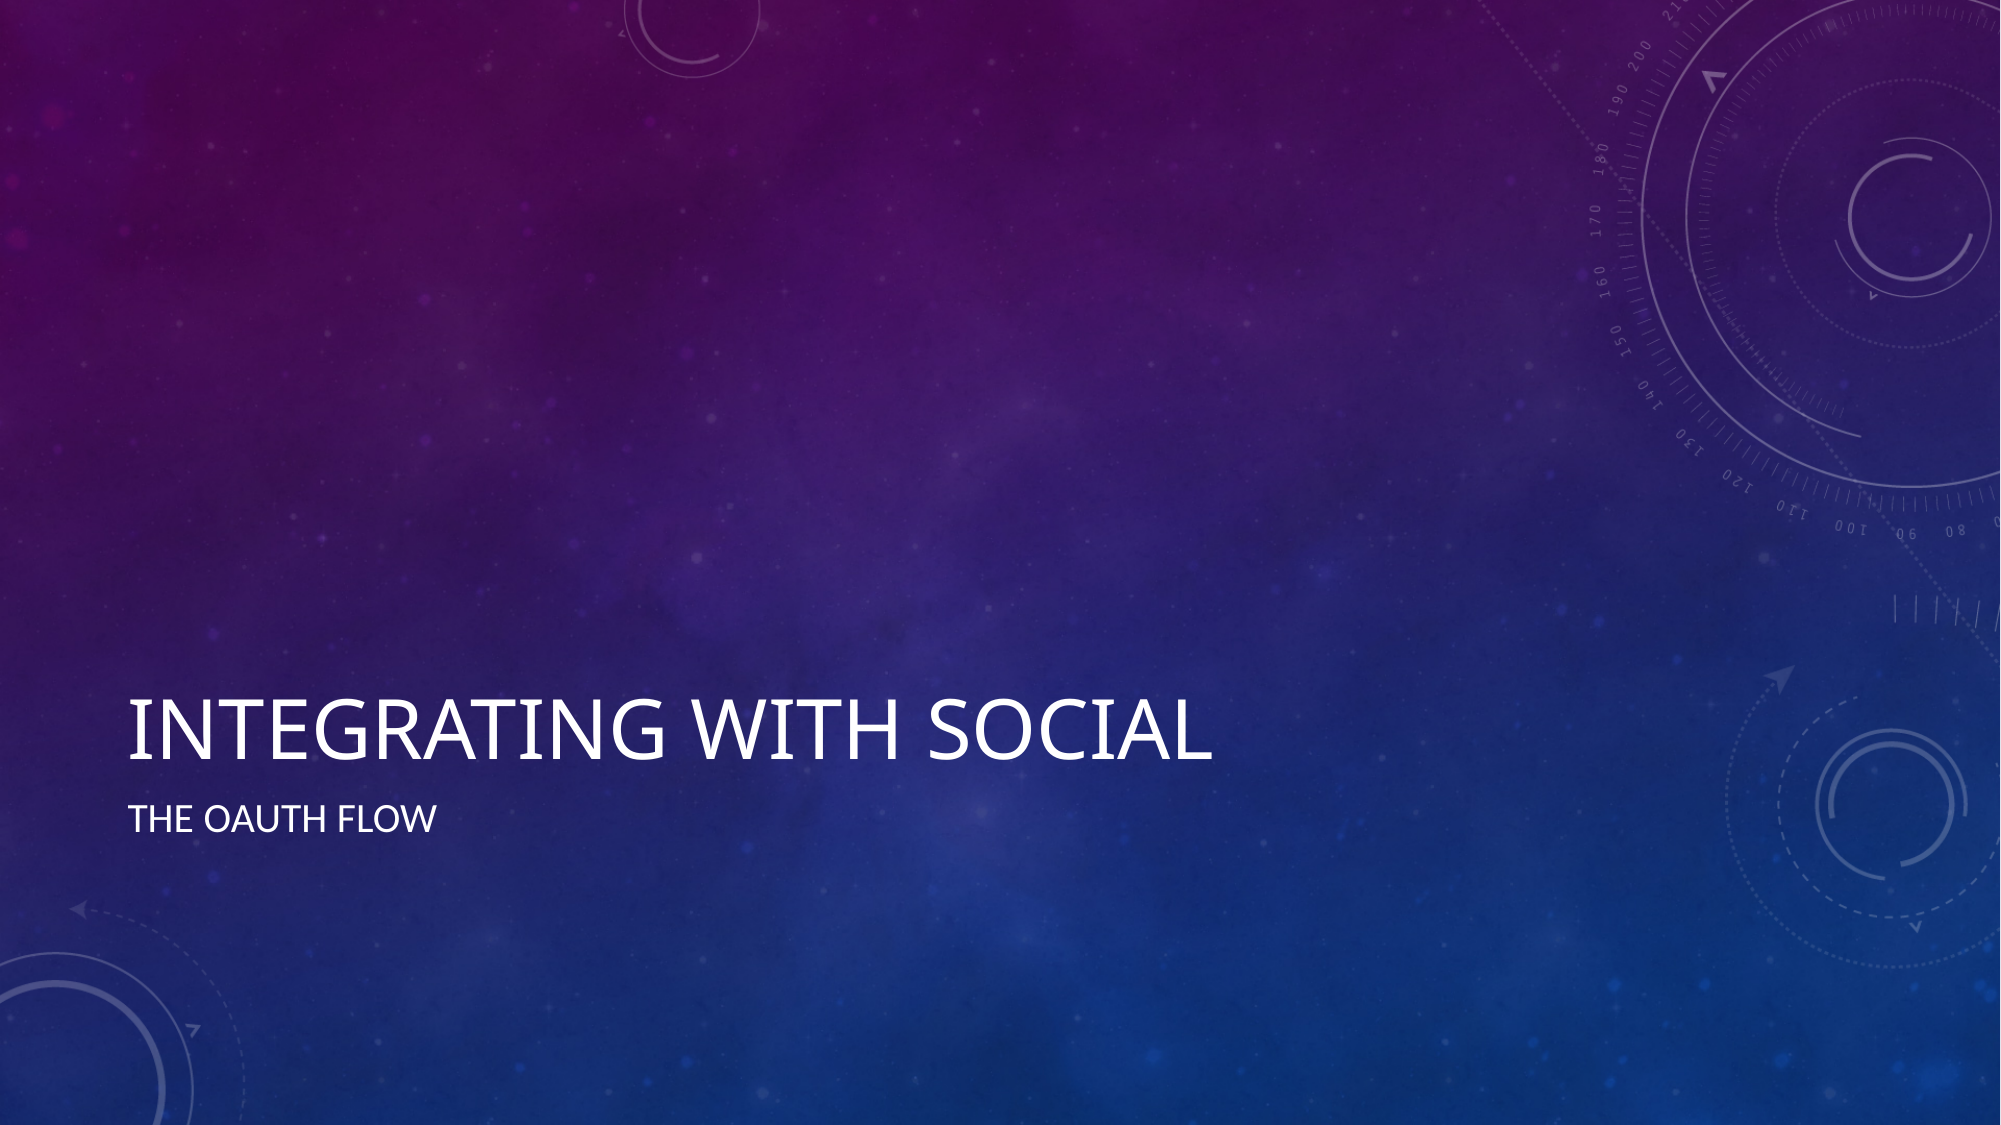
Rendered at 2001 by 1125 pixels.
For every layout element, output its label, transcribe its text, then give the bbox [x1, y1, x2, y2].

list The Oauth Flow [112, 783, 1775, 925]
title Integrating with social [112, 542, 1775, 783]
picture [0, 0, 2001, 1125]
